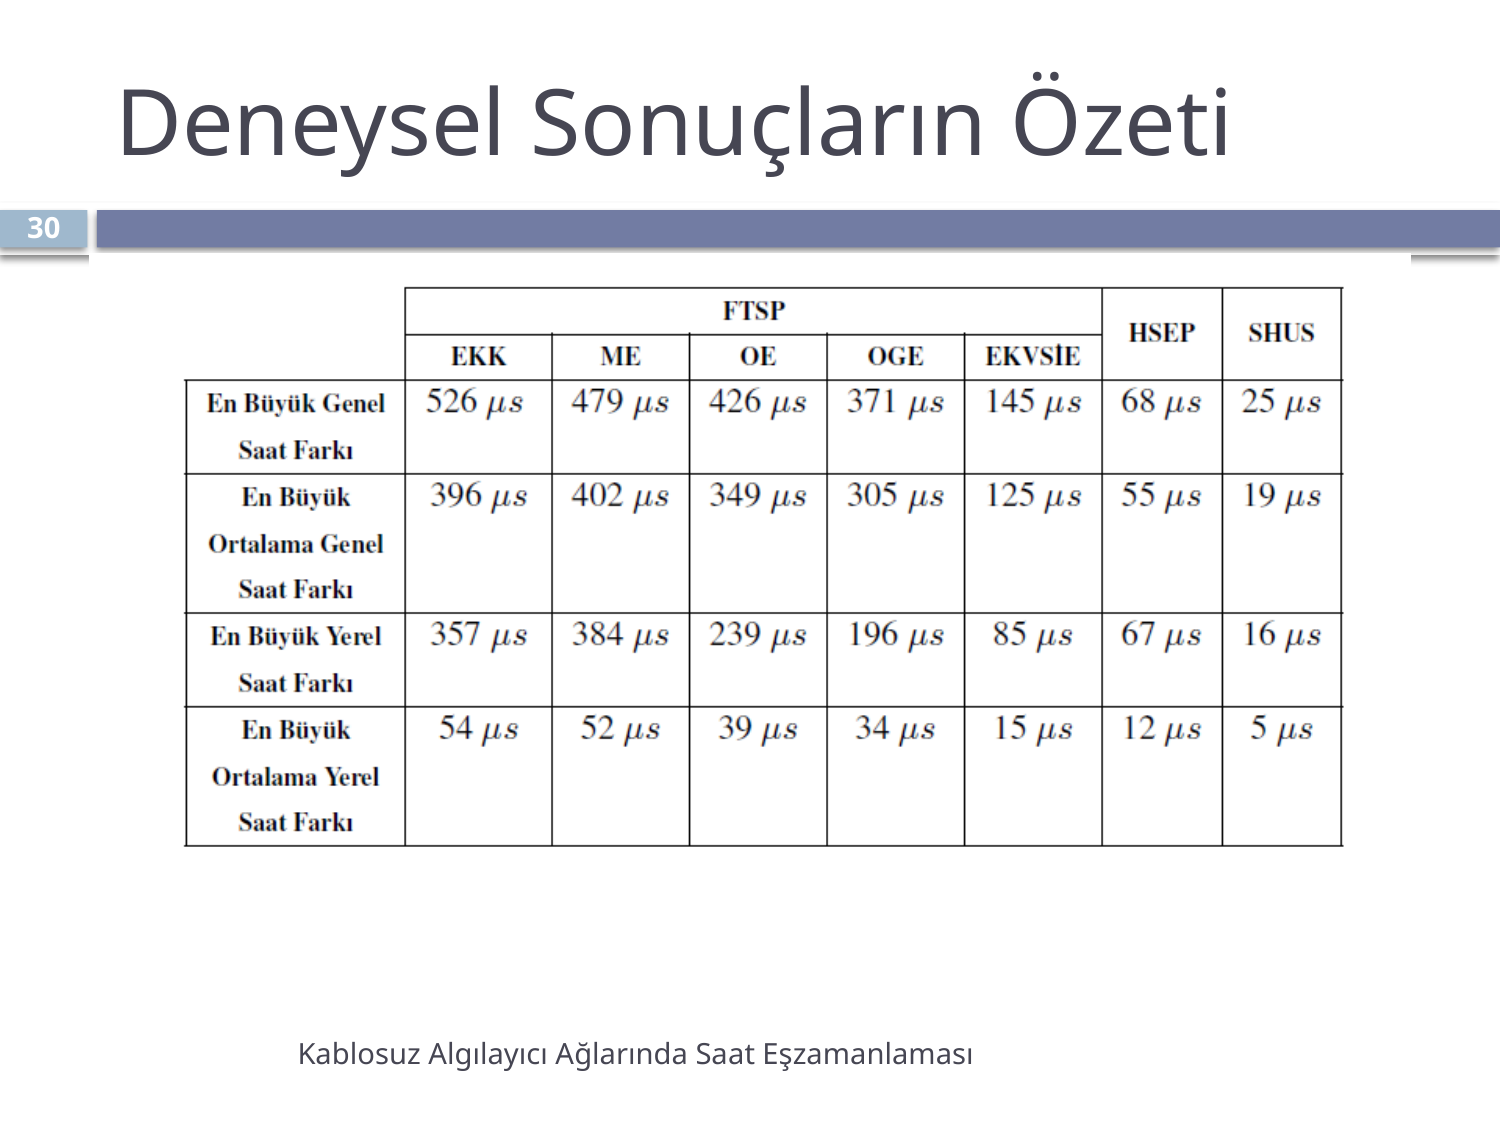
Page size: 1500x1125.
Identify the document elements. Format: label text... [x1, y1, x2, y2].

title Deneysel Sonuçların Özeti [100, 37, 1438, 200]
footer Kablosuz Algılayıcı Ağlarında Saat Eşzamanlaması [99, 1024, 990, 1085]
picture [88, 252, 1412, 873]
slide_number 30 [0, 208, 88, 249]
